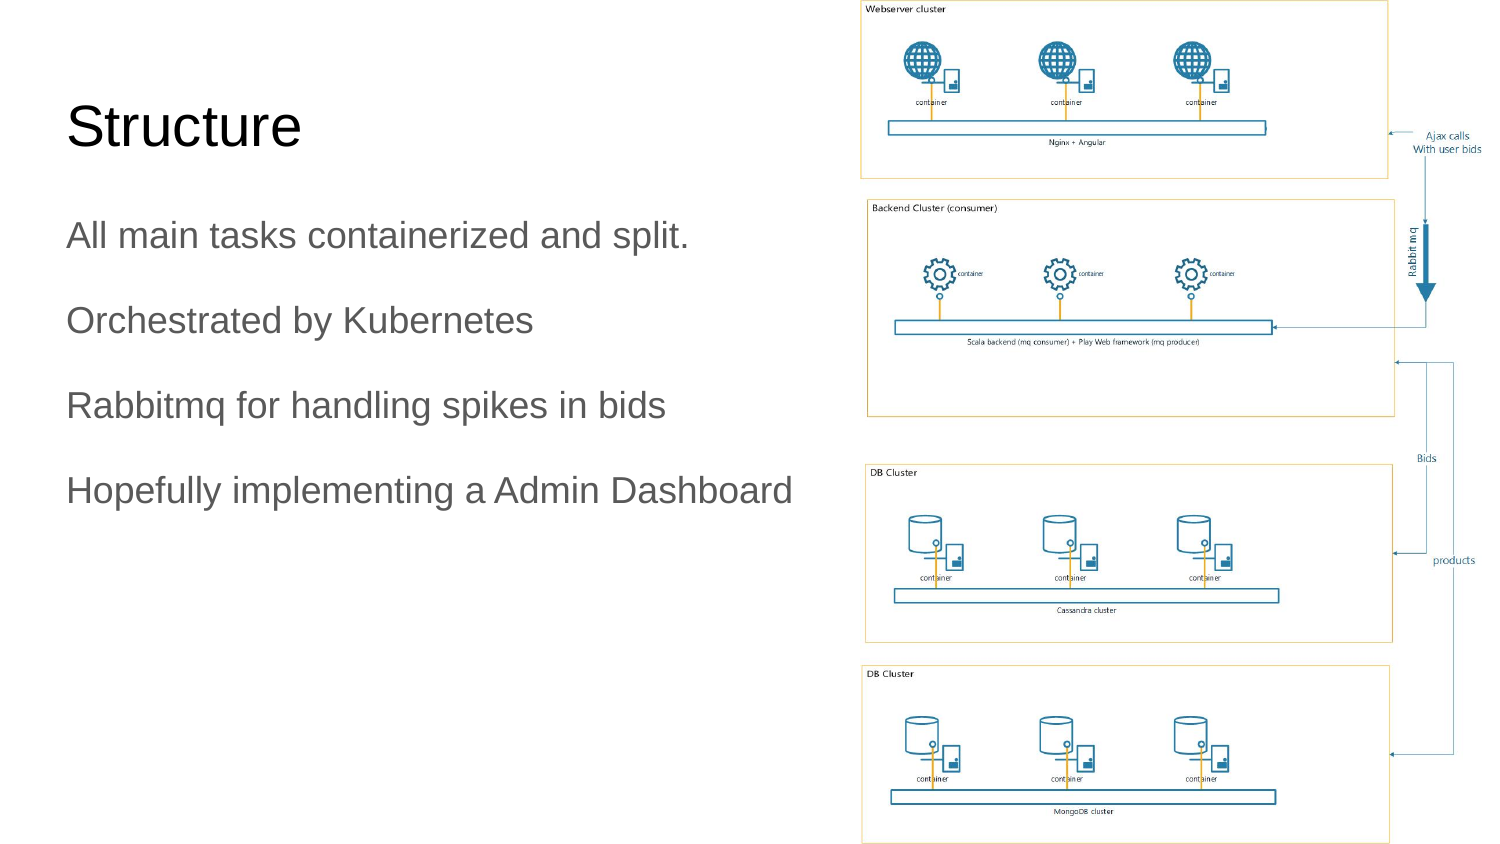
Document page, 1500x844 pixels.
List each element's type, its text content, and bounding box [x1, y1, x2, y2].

picture [859, 0, 1488, 844]
list All main tasks containerized and split. Orchestrated by Kubernetes Rabbitmq for handling spikes in bids Hopefully implementing a Admin Dashboard [51, 189, 854, 750]
title Structure [51, 72, 854, 167]
